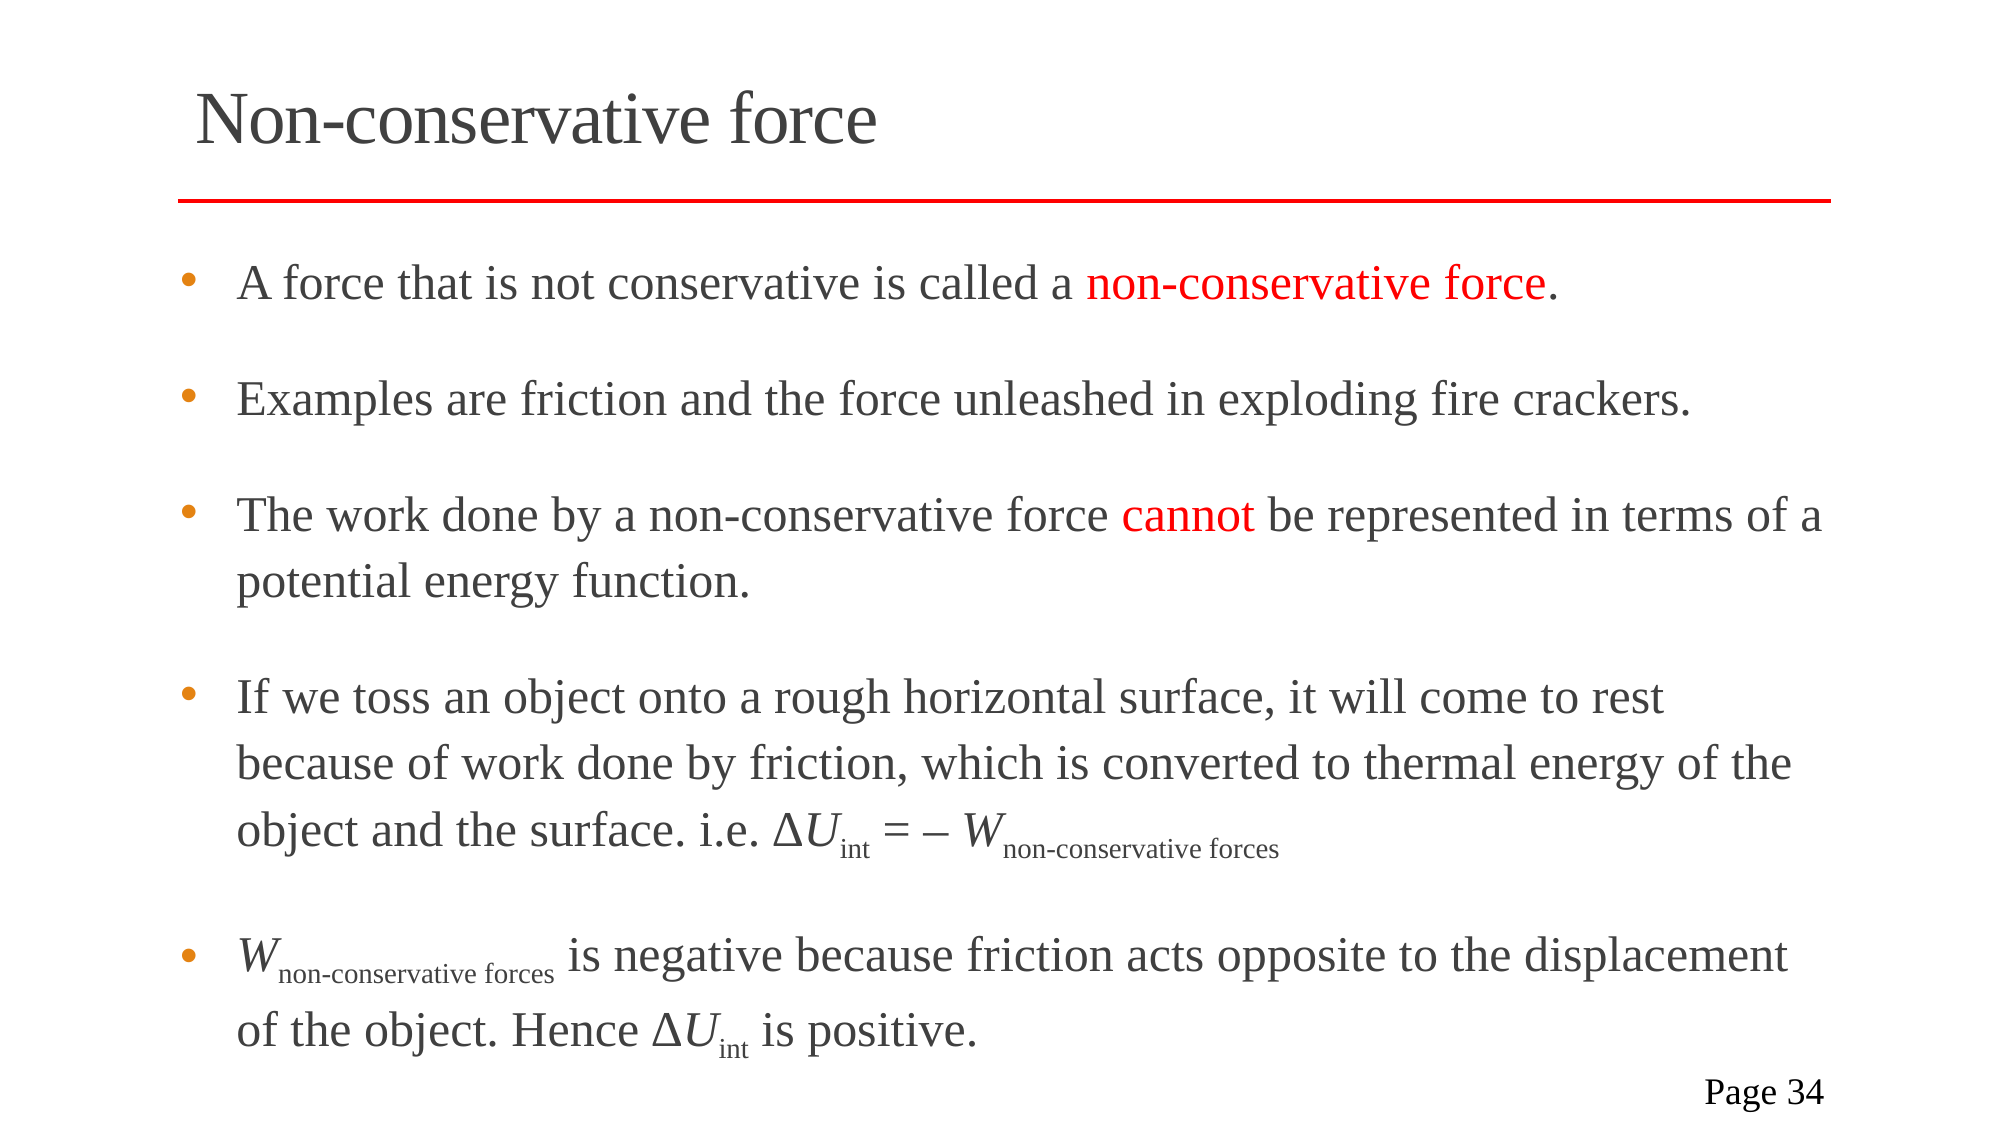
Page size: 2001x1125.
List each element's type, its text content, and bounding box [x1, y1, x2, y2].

slide_number Page 34 [1624, 1059, 1840, 1120]
title Non-conservative force [180, 47, 1830, 195]
list A force that is not conservative is called a non-conservative force. Examples are friction and the force unleashed in exploding fire crackers. The work done by a non-conservative force cannot be represented in terms of a potential energy function. If we toss an object onto a rough horizontal surface, it will come to rest because of work done by friction, which is converted to thermal energy of the object and the surface. i.e. ∆Uint = – Wnon-conservative forces Wnon-conservative forces is negative because friction acts opposite to the displacement of the object. Hence ∆Uint is positive. [180, 236, 1834, 1004]
